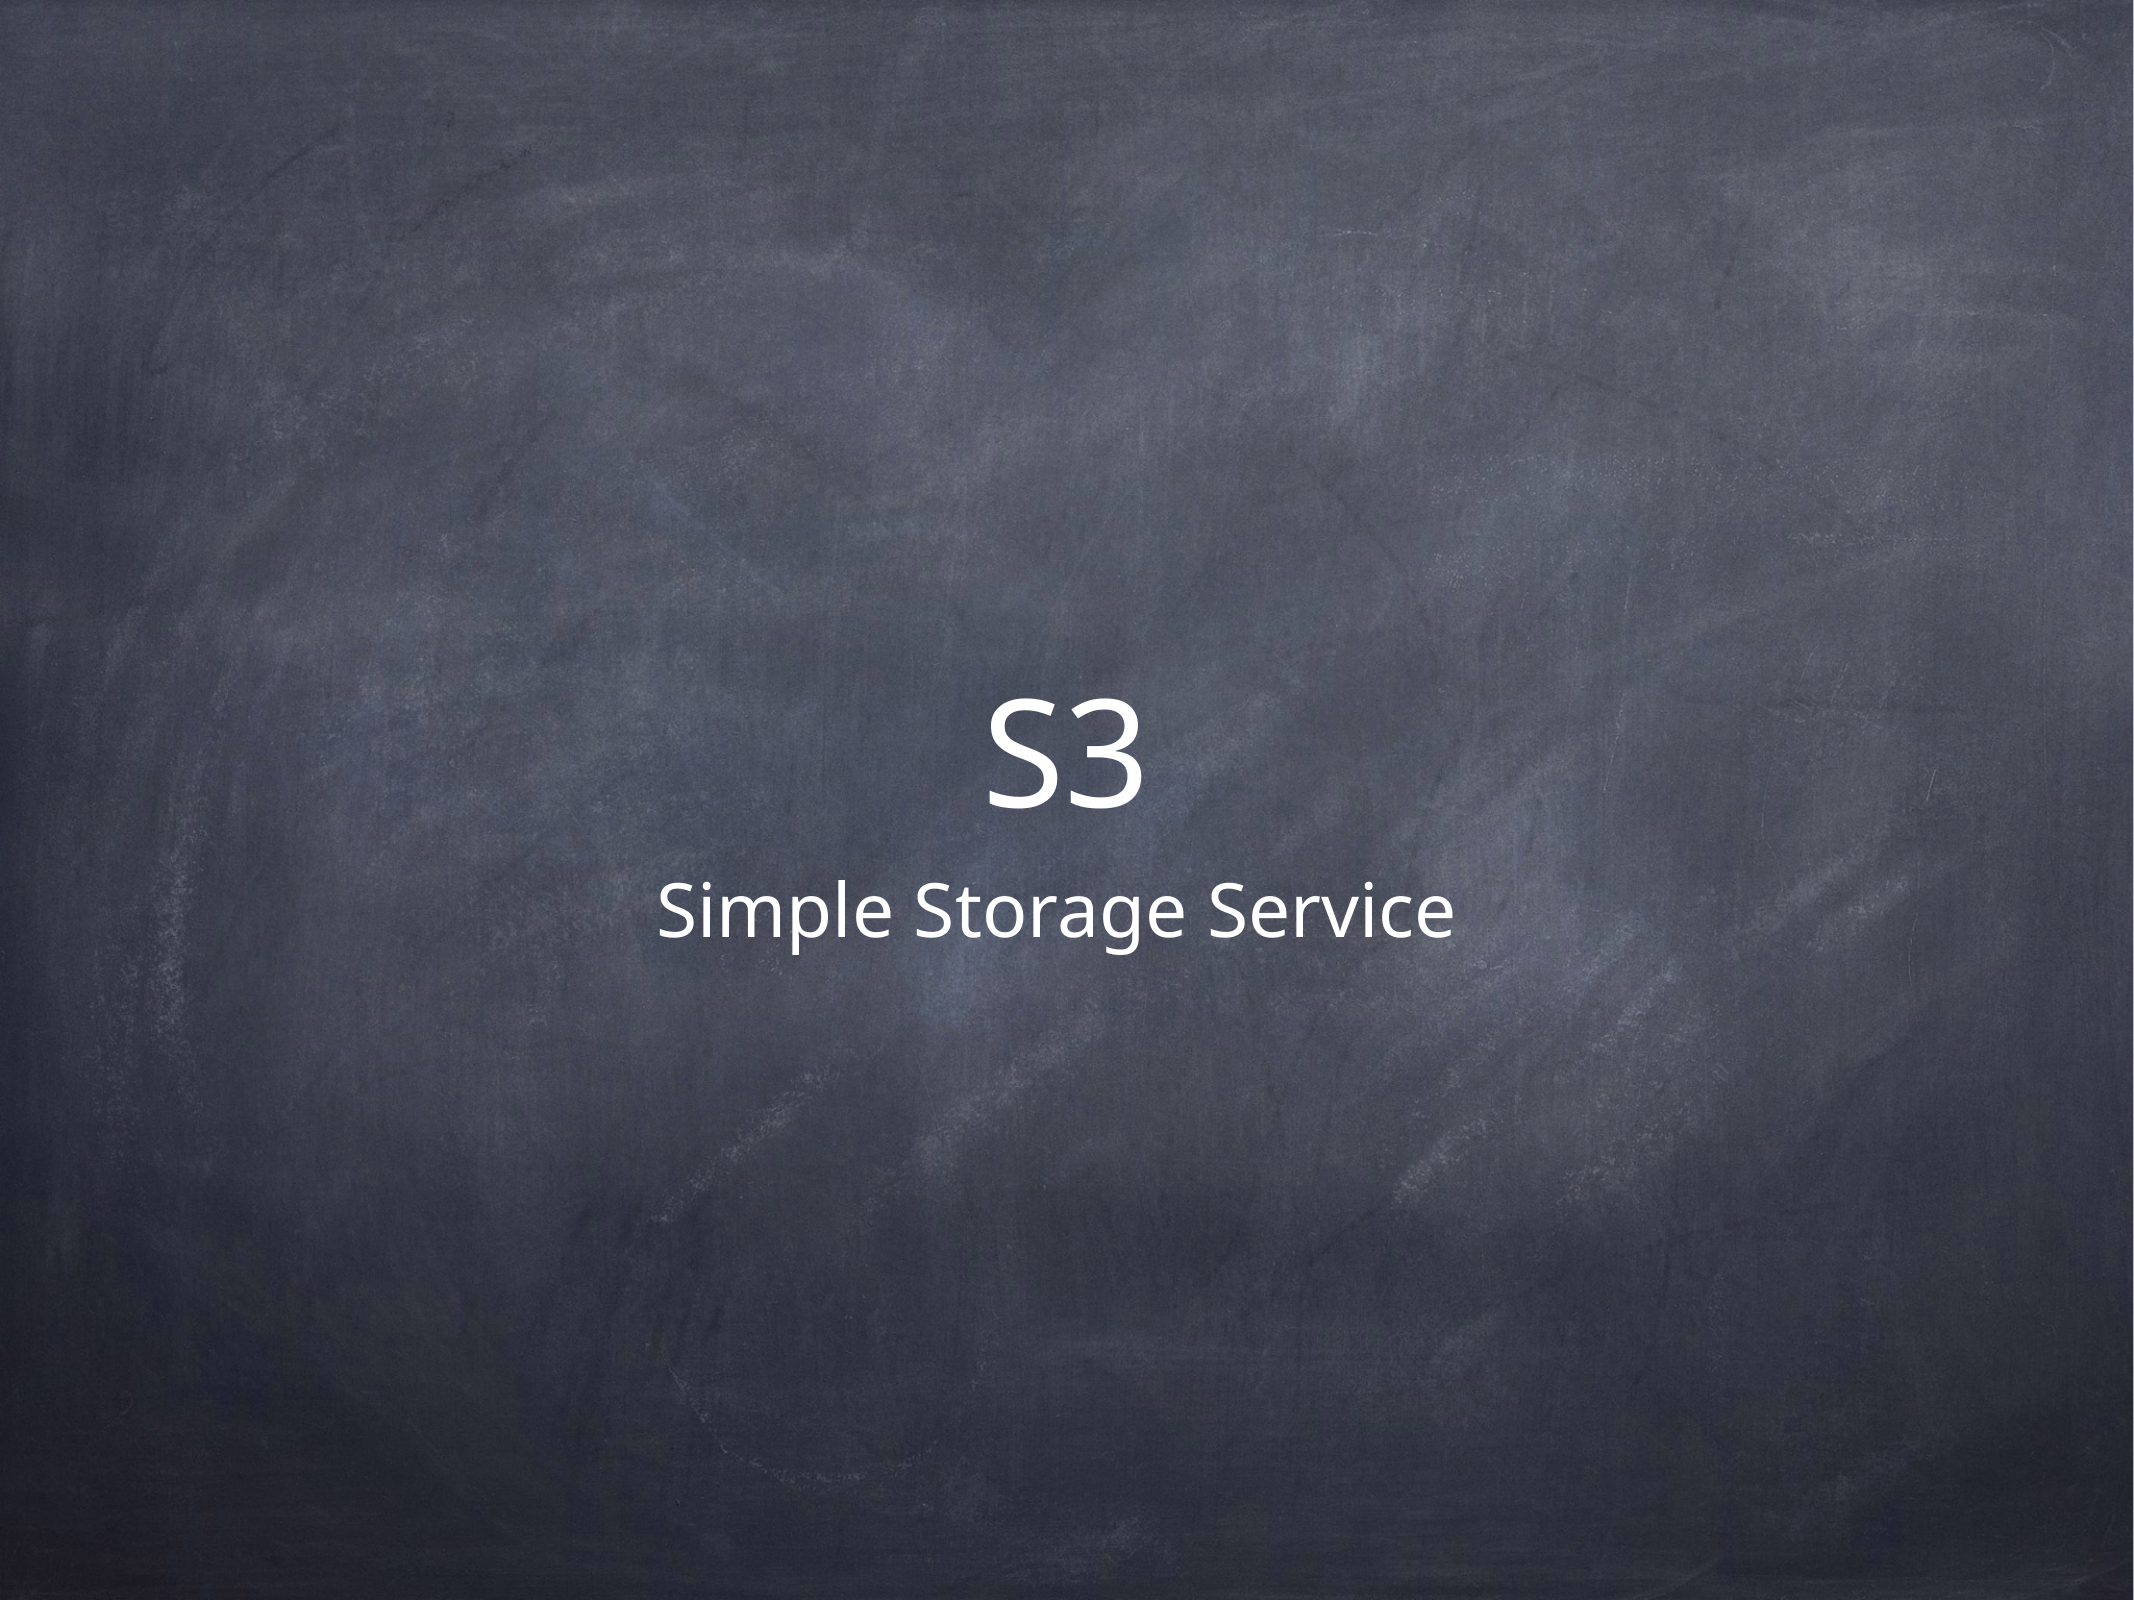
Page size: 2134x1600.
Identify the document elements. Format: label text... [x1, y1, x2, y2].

title S3 [207, 428, 1926, 847]
picture [0, 0, 2134, 1600]
subtitle Simple Storage Service [207, 853, 1926, 1128]
